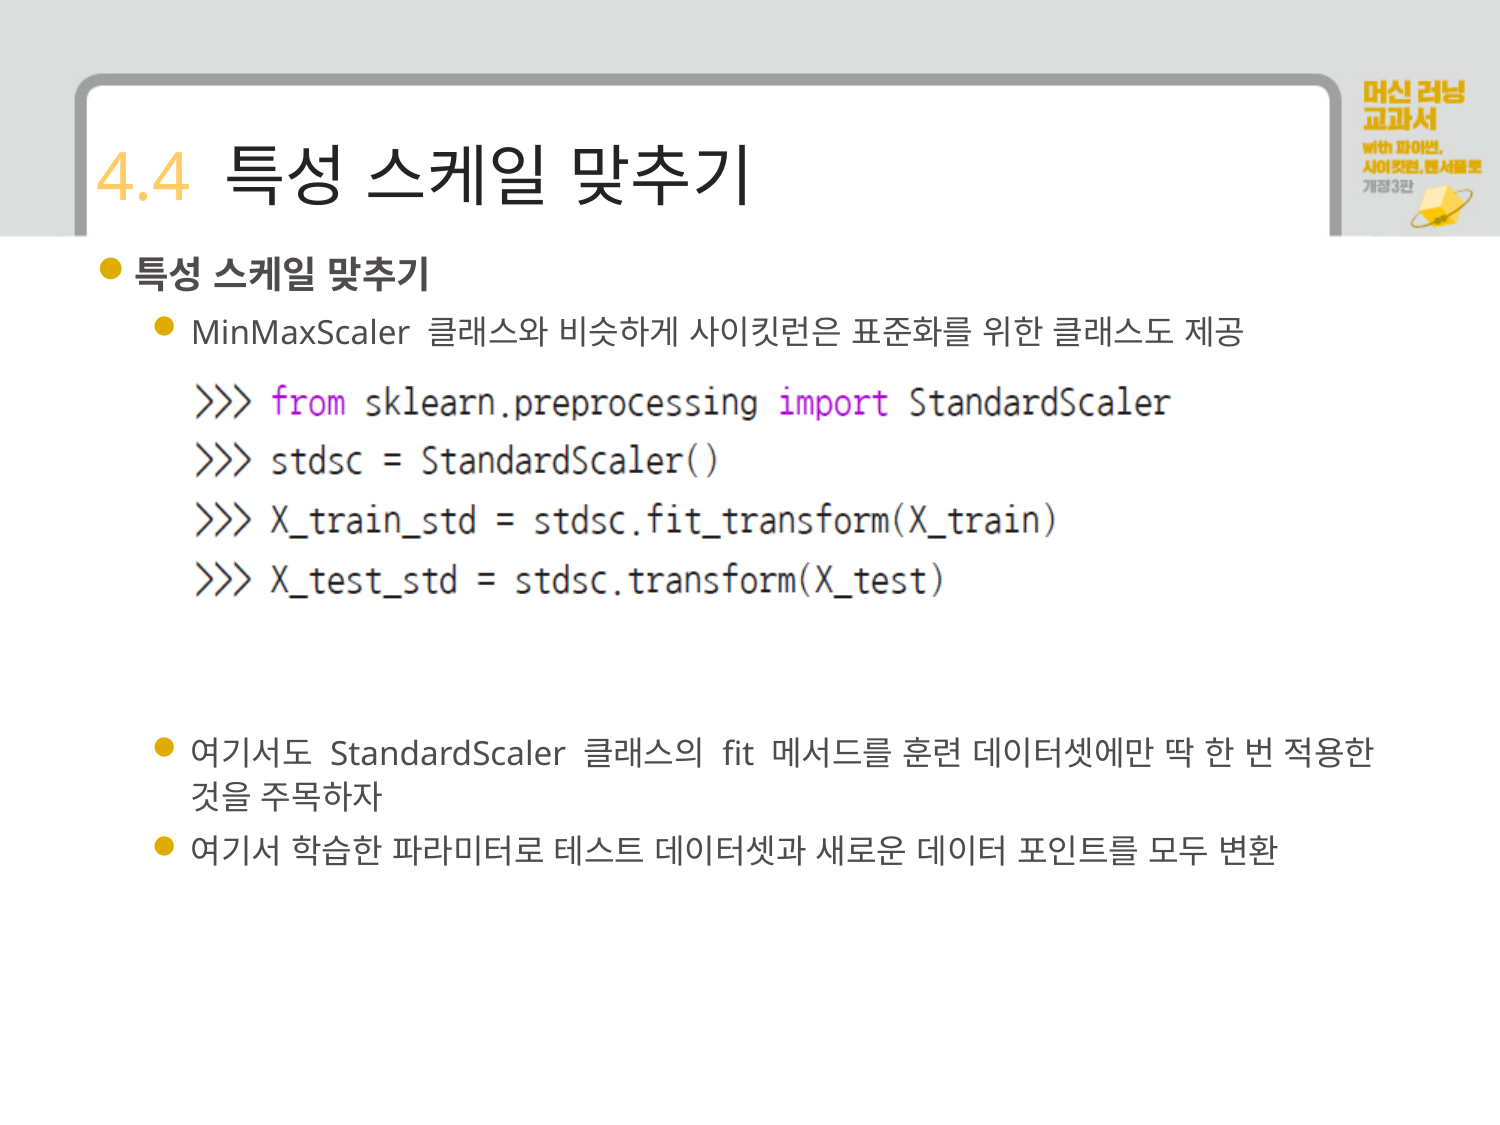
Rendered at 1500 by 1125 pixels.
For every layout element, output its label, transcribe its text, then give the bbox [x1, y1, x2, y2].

picture [0, 0, 1500, 1125]
list 특성 스케일 맞추기 MinMaxScaler 클래스와 비슷하게 사이킷런은 표준화를 위한 클래스도 제공 여기서도 StandardScaler 클래스의 fit 메서드를 훈련 데이터셋에만 딱 한 번 적용한 것을 주목하자 여기서 학습한 파라미터로 테스트 데이터셋과 새로운 데이터 포인트를 모두 변환 [81, 239, 1440, 1054]
title 4.4 특성 스케일 맞추기 [81, 90, 1412, 222]
